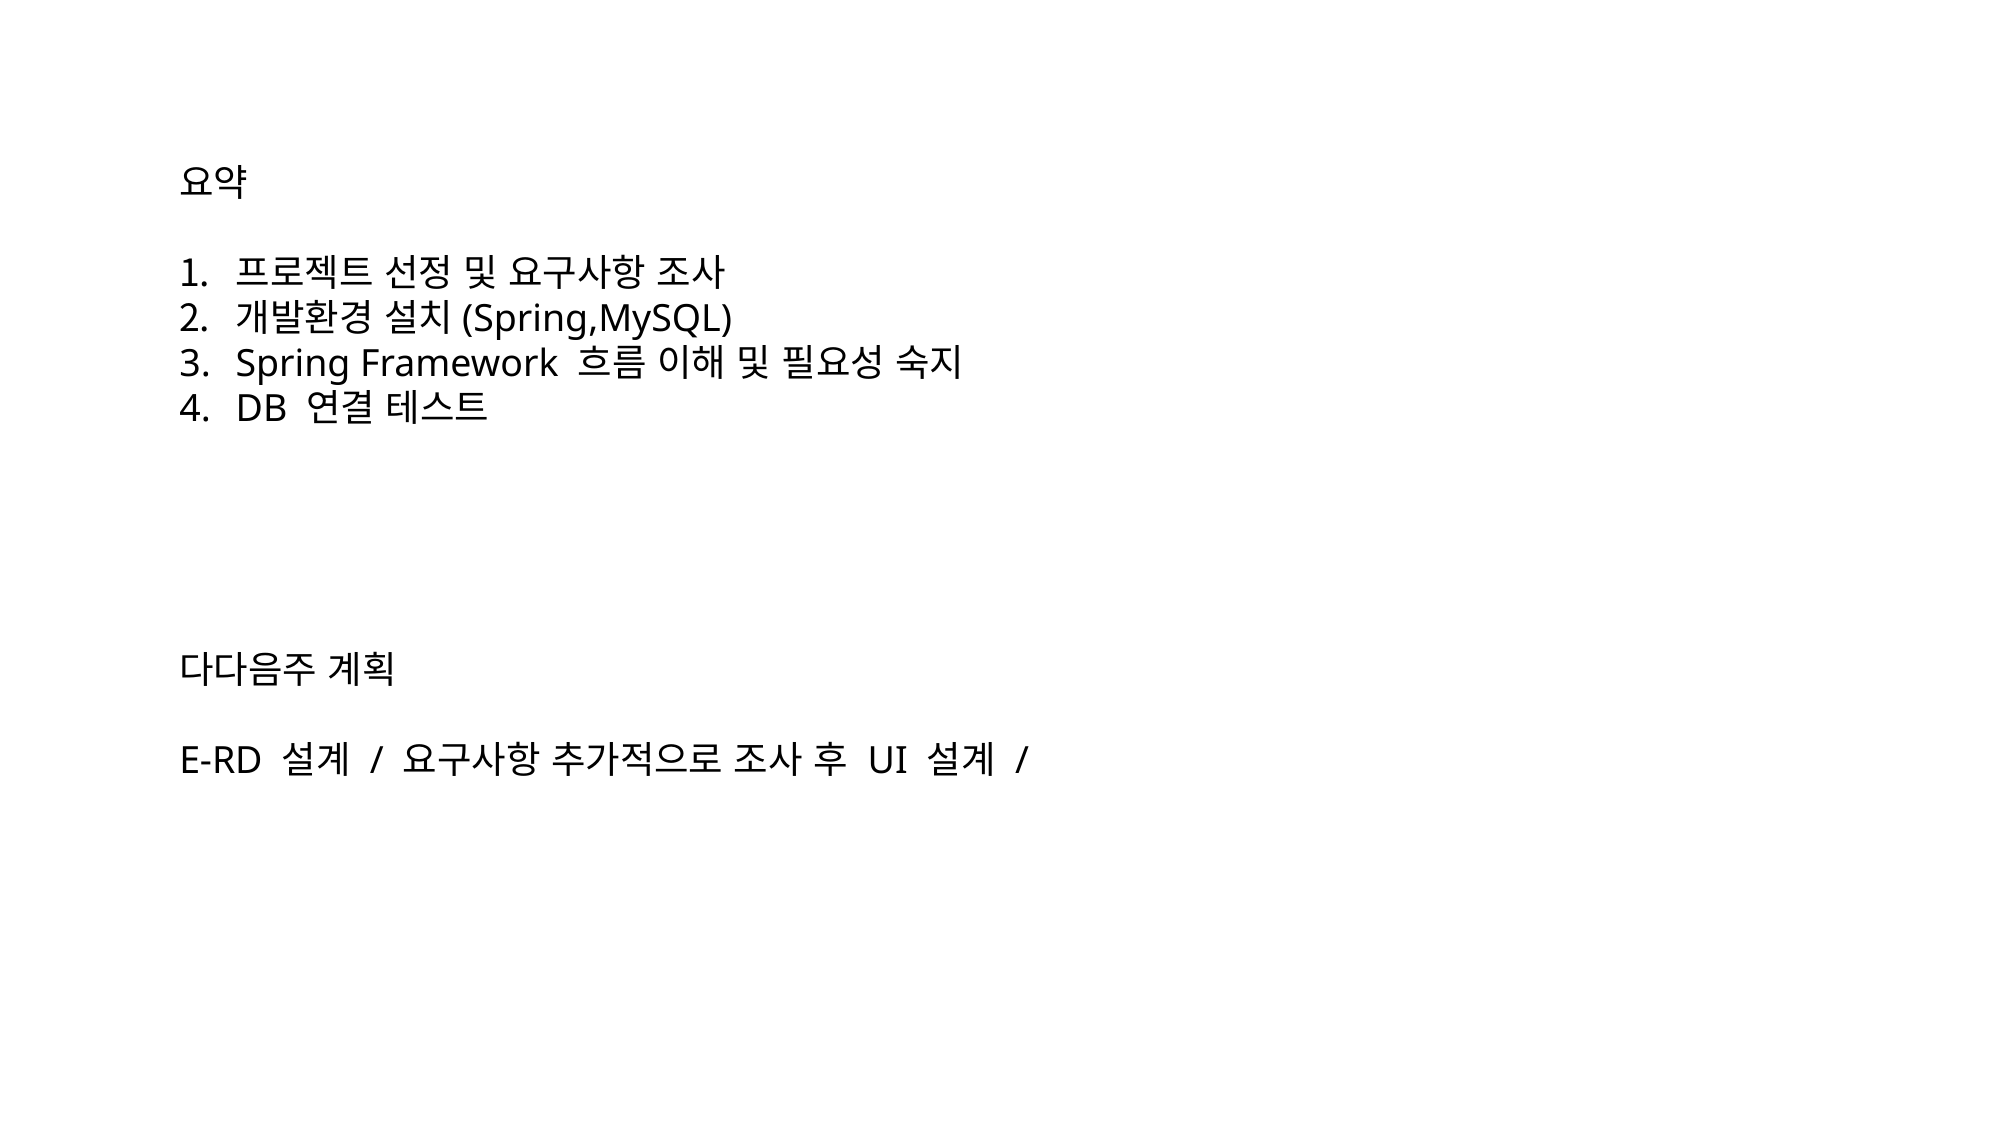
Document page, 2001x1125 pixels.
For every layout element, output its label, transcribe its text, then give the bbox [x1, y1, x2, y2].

text_box 요약 프로젝트 선정 및 요구사항 조사 개발환경 설치(Spring,MySQL) Spring Framework 흐름 이해 및 필요성 숙지 DB 연결 테스트 [164, 151, 1087, 437]
text_box 다다음주 계획 E-RD 설계 / 요구사항 추가적으로 조사 후 UI 설계 / [164, 638, 1087, 789]
